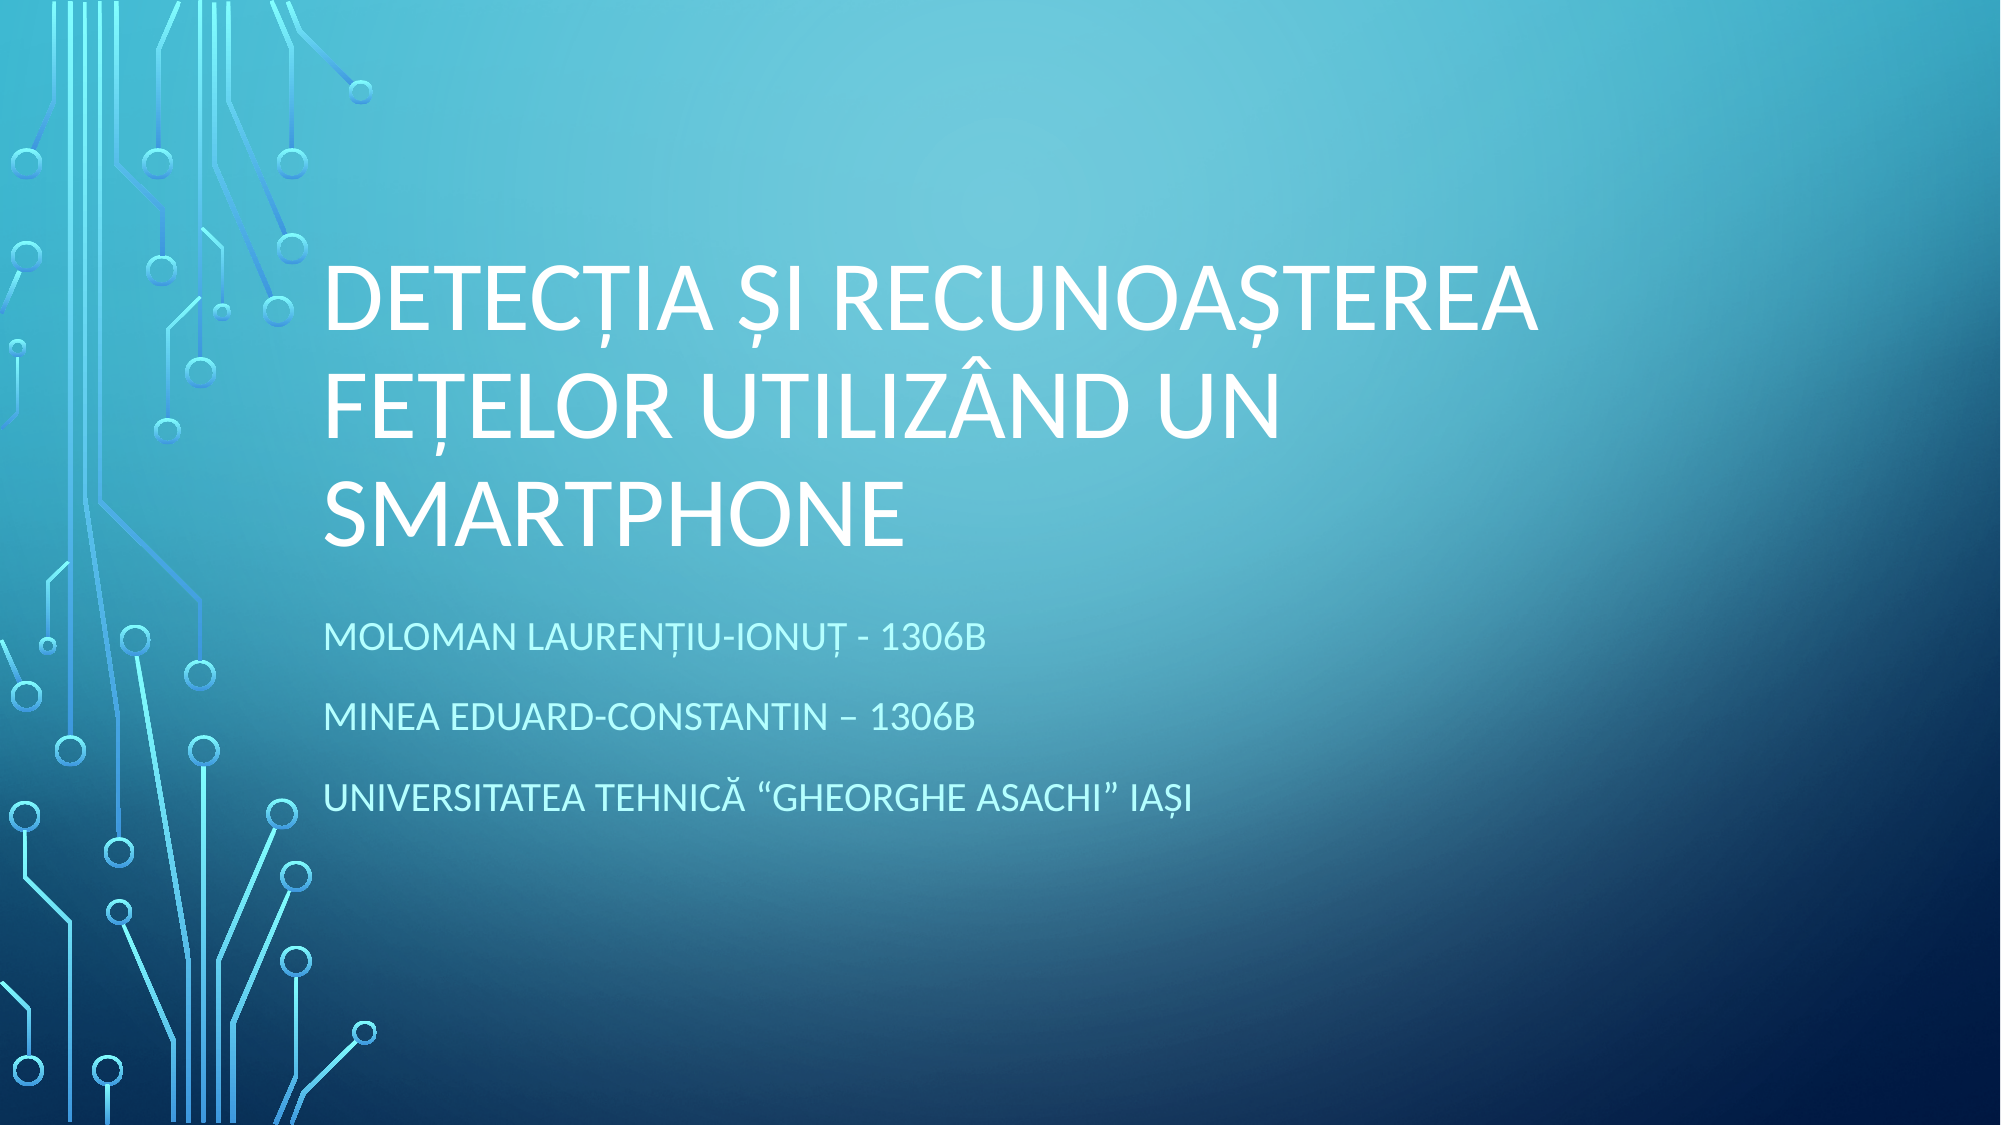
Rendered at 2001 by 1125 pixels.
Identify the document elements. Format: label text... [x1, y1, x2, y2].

subtitle Moloman laurențiu-ionuț - 1306b Minea eduard-constantin – 1306b Universitatea tehnică “Gheorghe asachi” iaȘI [307, 590, 1877, 863]
title Detecția și recunoașterea fețelor utilizând un smartphone [307, 184, 1845, 576]
